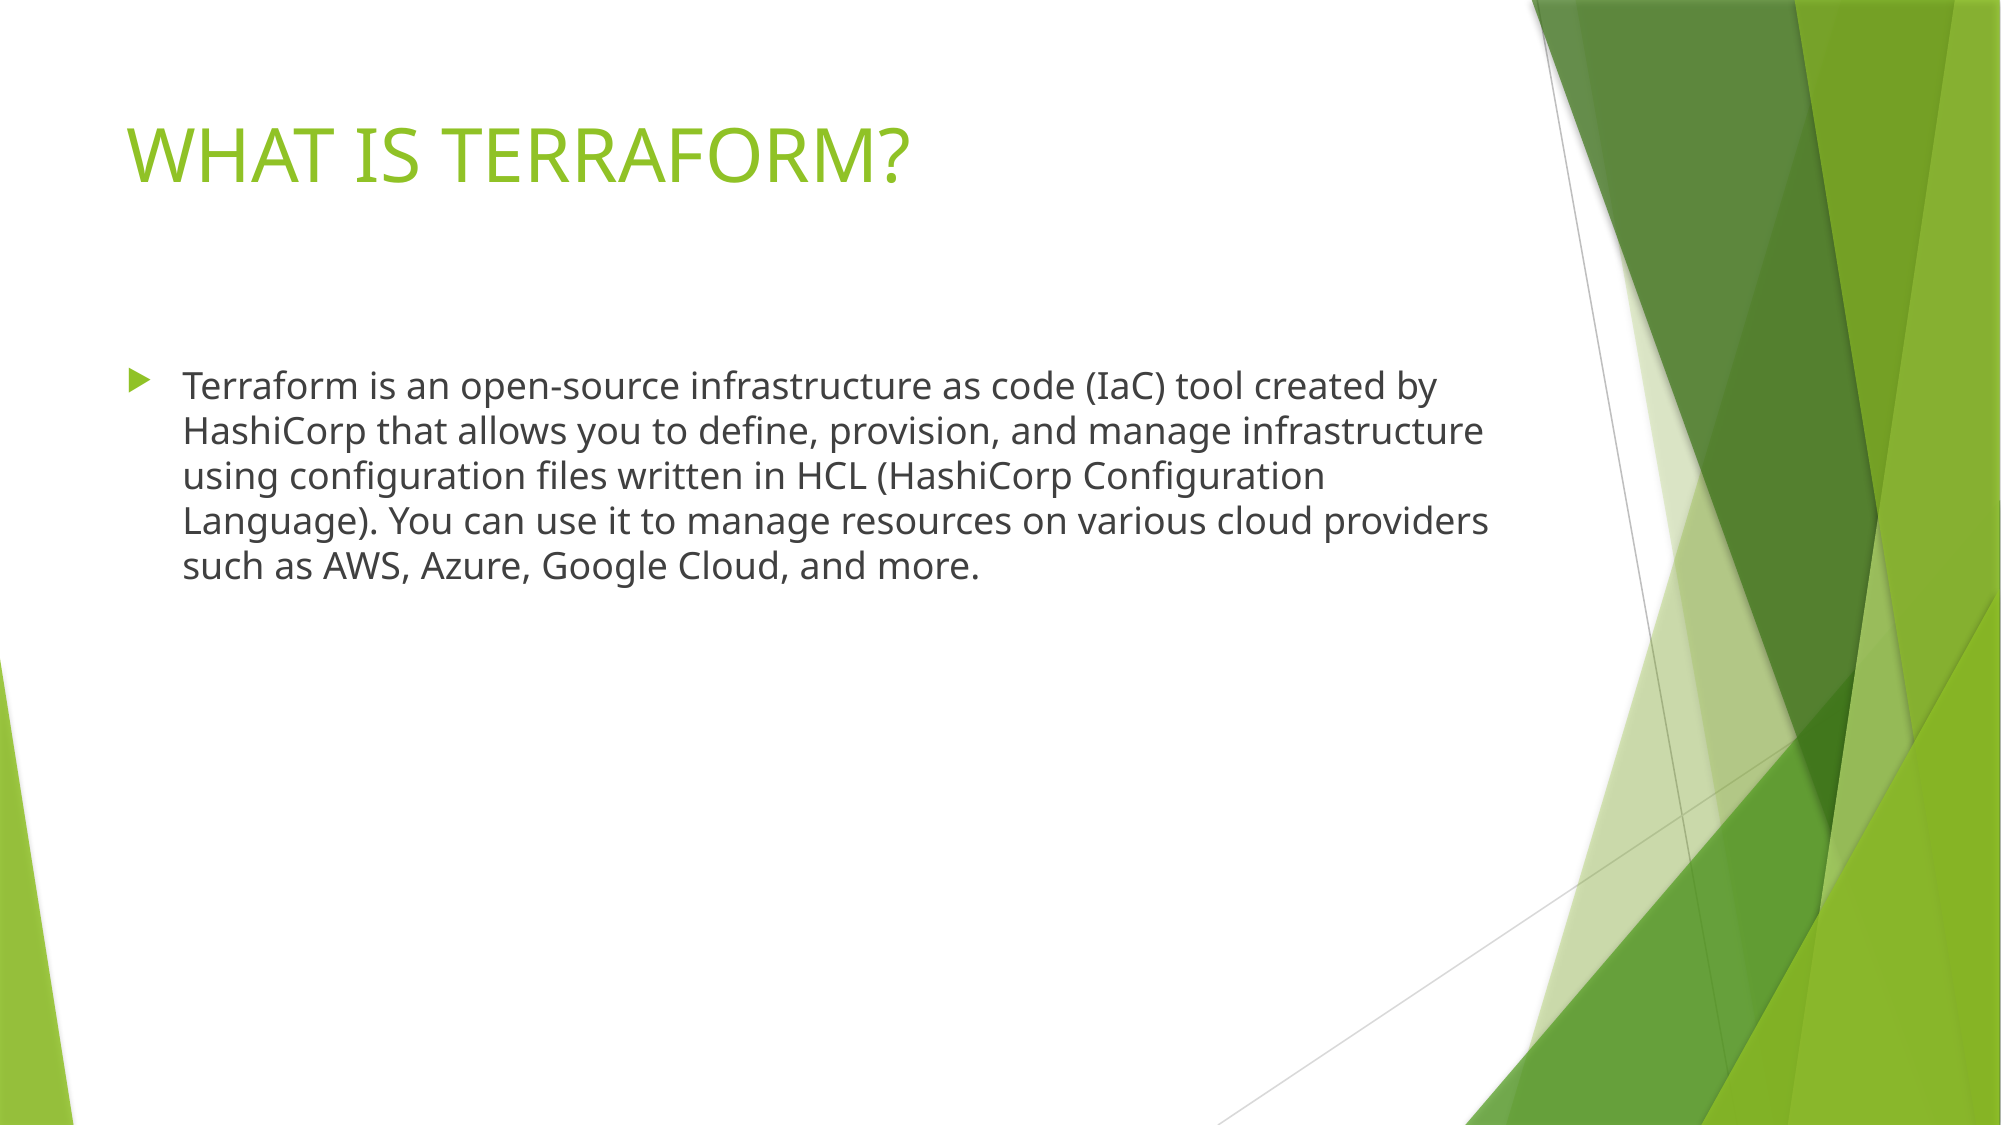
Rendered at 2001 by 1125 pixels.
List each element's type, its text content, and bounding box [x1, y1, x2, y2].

title WHAT IS TERRAFORM? [111, 99, 1522, 317]
list Terraform is an open-source infrastructure as code (IaC) tool created by HashiCorp that allows you to define, provision, and manage infrastructure using configuration files written in HCL (HashiCorp Configuration Language). You can use it to manage resources on various cloud providers such as AWS, Azure, Google Cloud, and more. [111, 354, 1522, 992]
